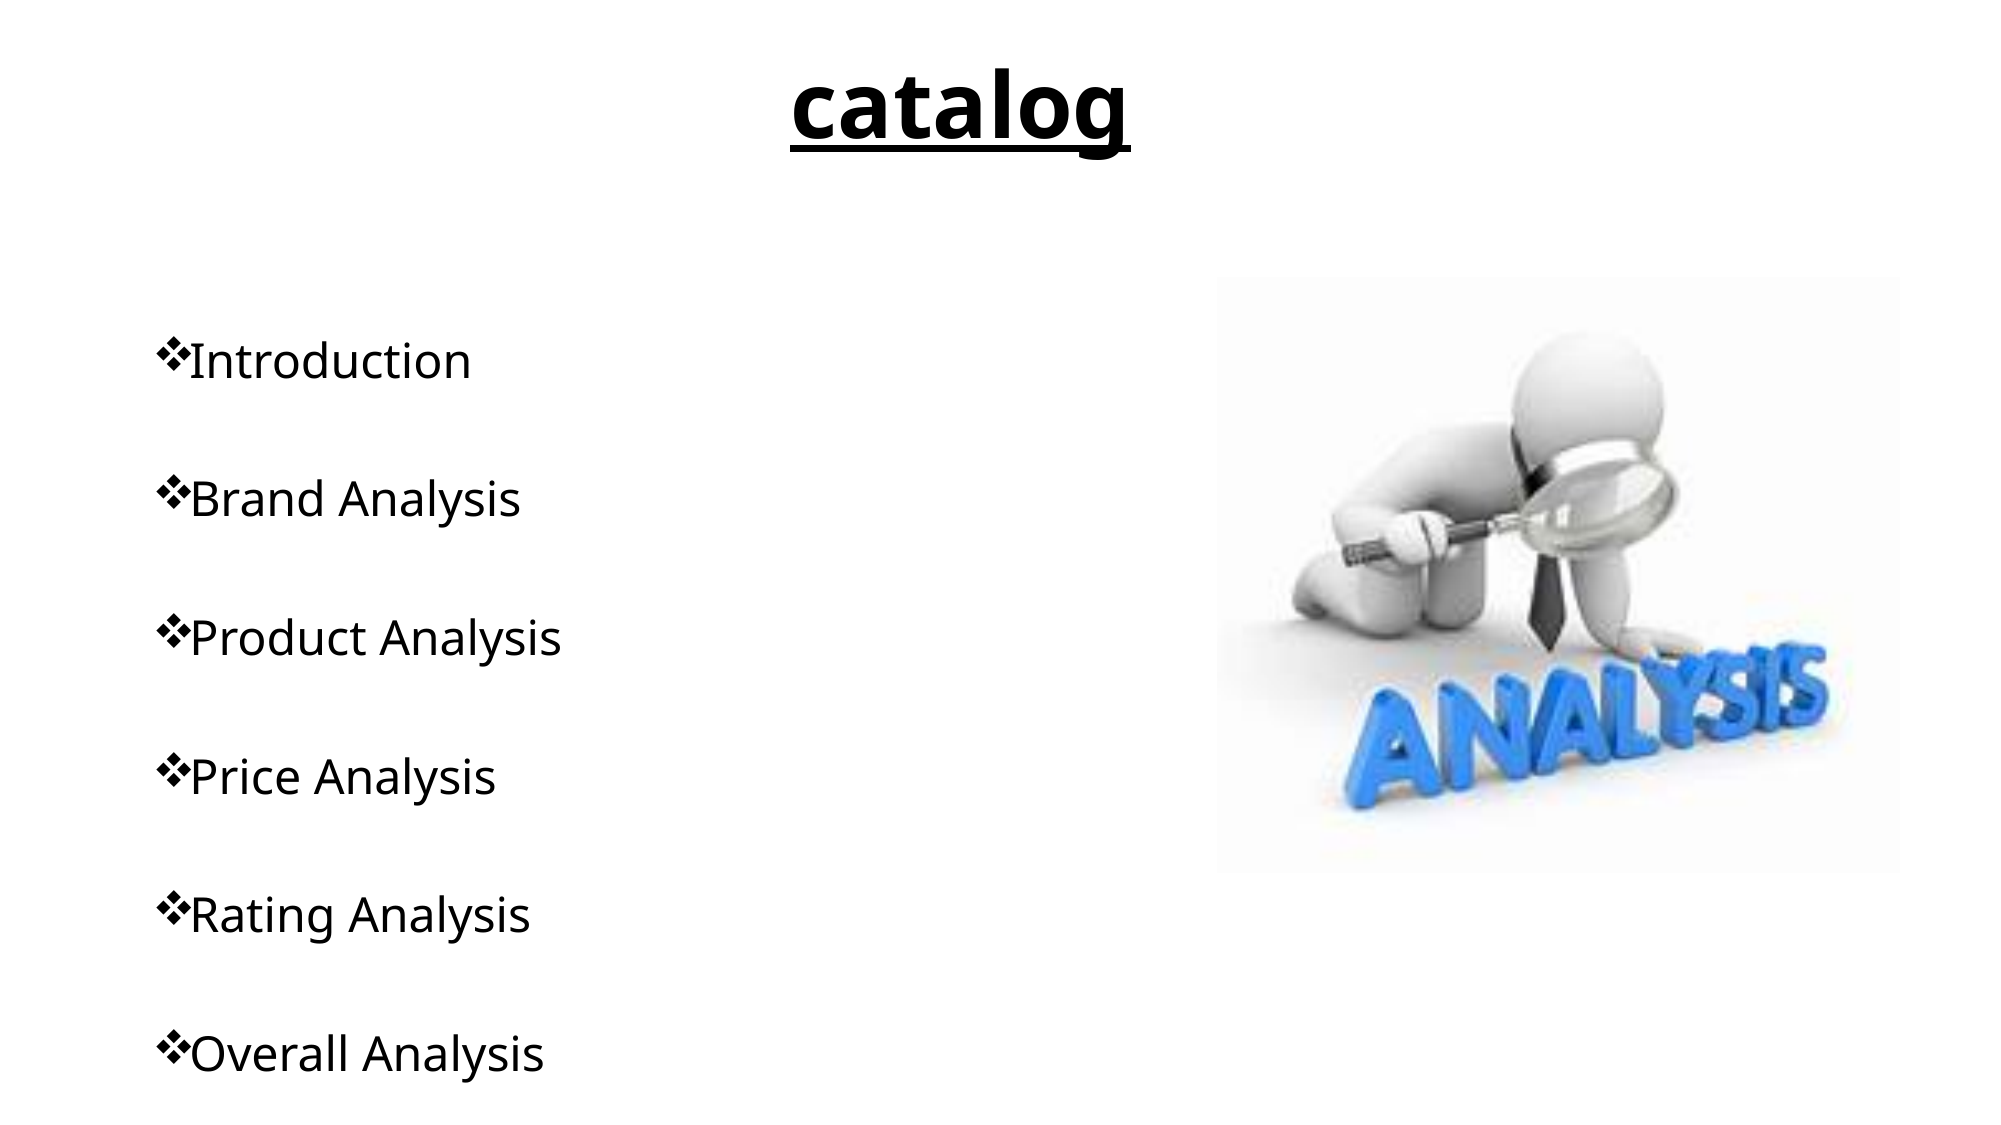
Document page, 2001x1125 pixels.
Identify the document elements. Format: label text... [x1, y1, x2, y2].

title catalog [98, 0, 1824, 218]
list Introduction Brand Analysis Product Analysis Price Analysis Rating Analysis Overall Analysis [137, 328, 1863, 1091]
picture [1217, 277, 1900, 873]
